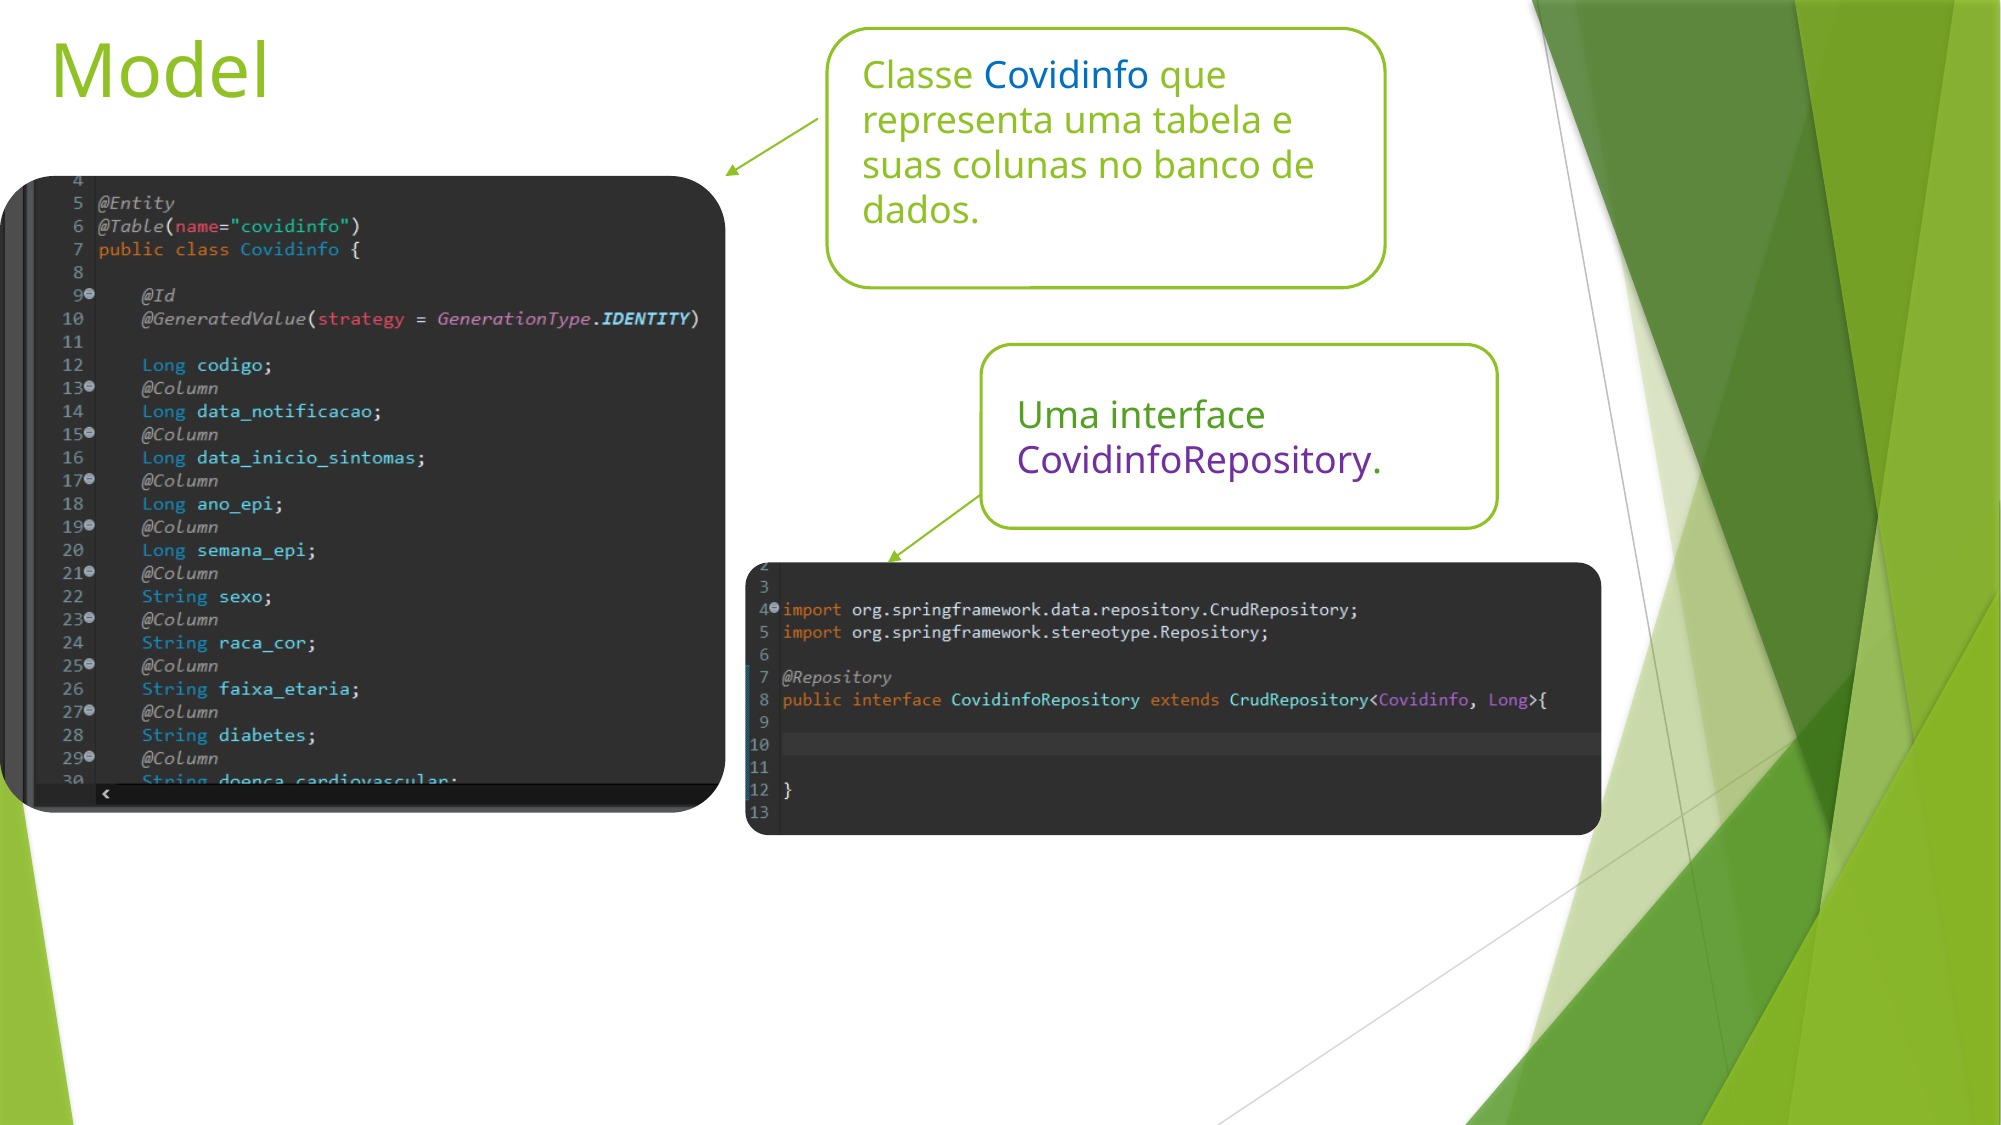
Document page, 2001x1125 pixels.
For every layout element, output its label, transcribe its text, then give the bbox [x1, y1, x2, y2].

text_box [724, 118, 818, 177]
picture [744, 561, 1602, 836]
text_box [979, 342, 1499, 530]
text_box Uma interface CovidinfoRepository. [1001, 383, 1477, 489]
text_box Classe Covidinfo que representa uma tabela e suas colunas no banco de dados. [847, 43, 1349, 238]
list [0, 175, 726, 814]
title Model [34, 14, 1445, 232]
text_box [825, 26, 1387, 290]
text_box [887, 493, 982, 563]
